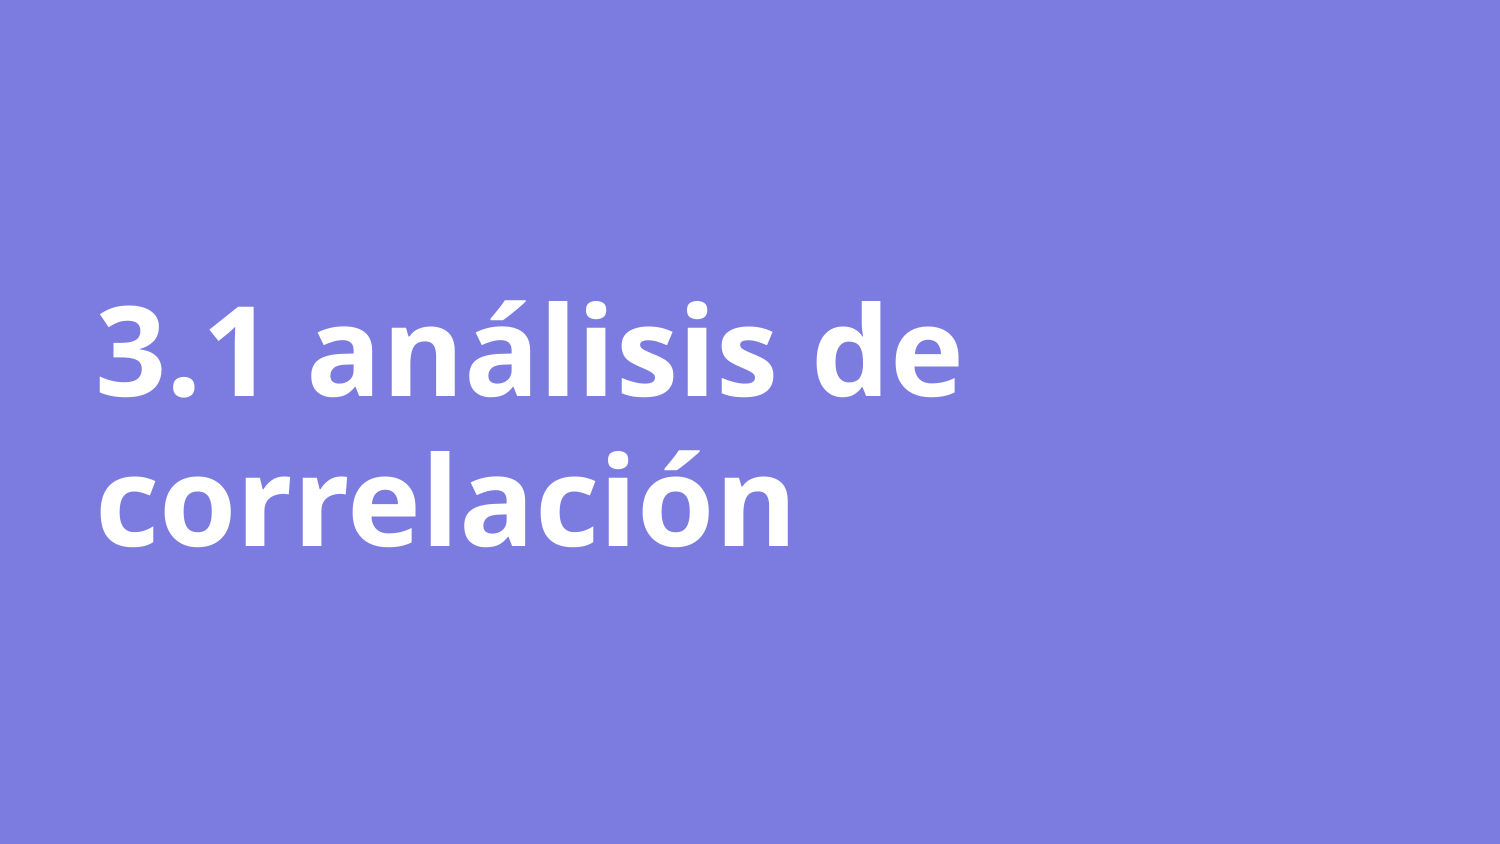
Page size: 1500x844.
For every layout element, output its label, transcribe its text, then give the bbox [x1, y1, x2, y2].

title 3.1 análisis de correlación [80, 86, 1419, 758]
